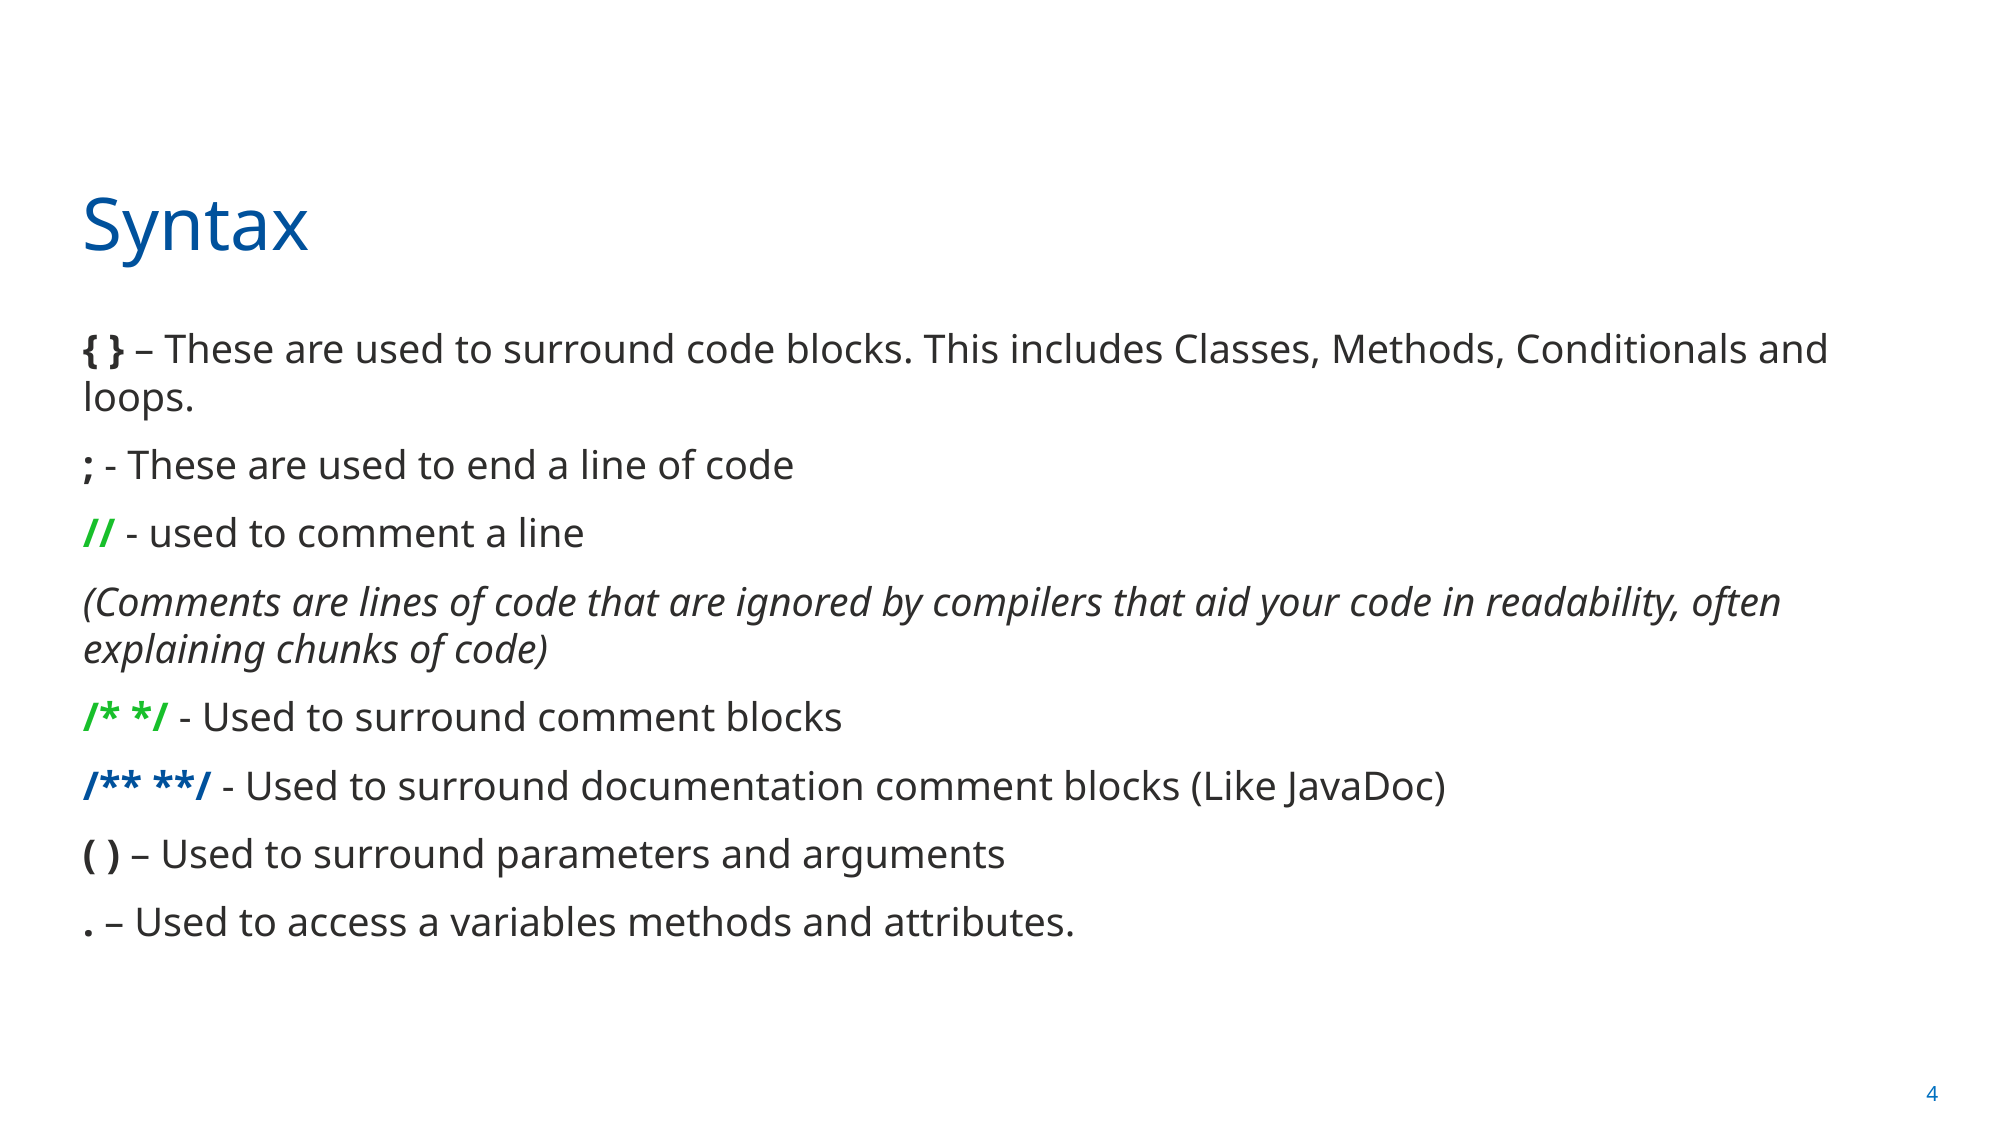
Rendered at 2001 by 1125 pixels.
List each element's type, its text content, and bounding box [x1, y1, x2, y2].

title Syntax [67, 170, 1565, 273]
list { } – These are used to surround code blocks. This includes Classes, Methods, Conditionals and loops. ; - These are used to end a line of code // - used to comment a line (Comments are lines of code that are ignored by compilers that aid your code in readability, often explaining chunks of code) /* */ - Used to surround comment blocks /** **/ - Used to surround documentation comment blocks (Like JavaDoc) ( ) – Used to surround parameters and arguments . – Used to access a variables methods and attributes. [67, 316, 1939, 1063]
